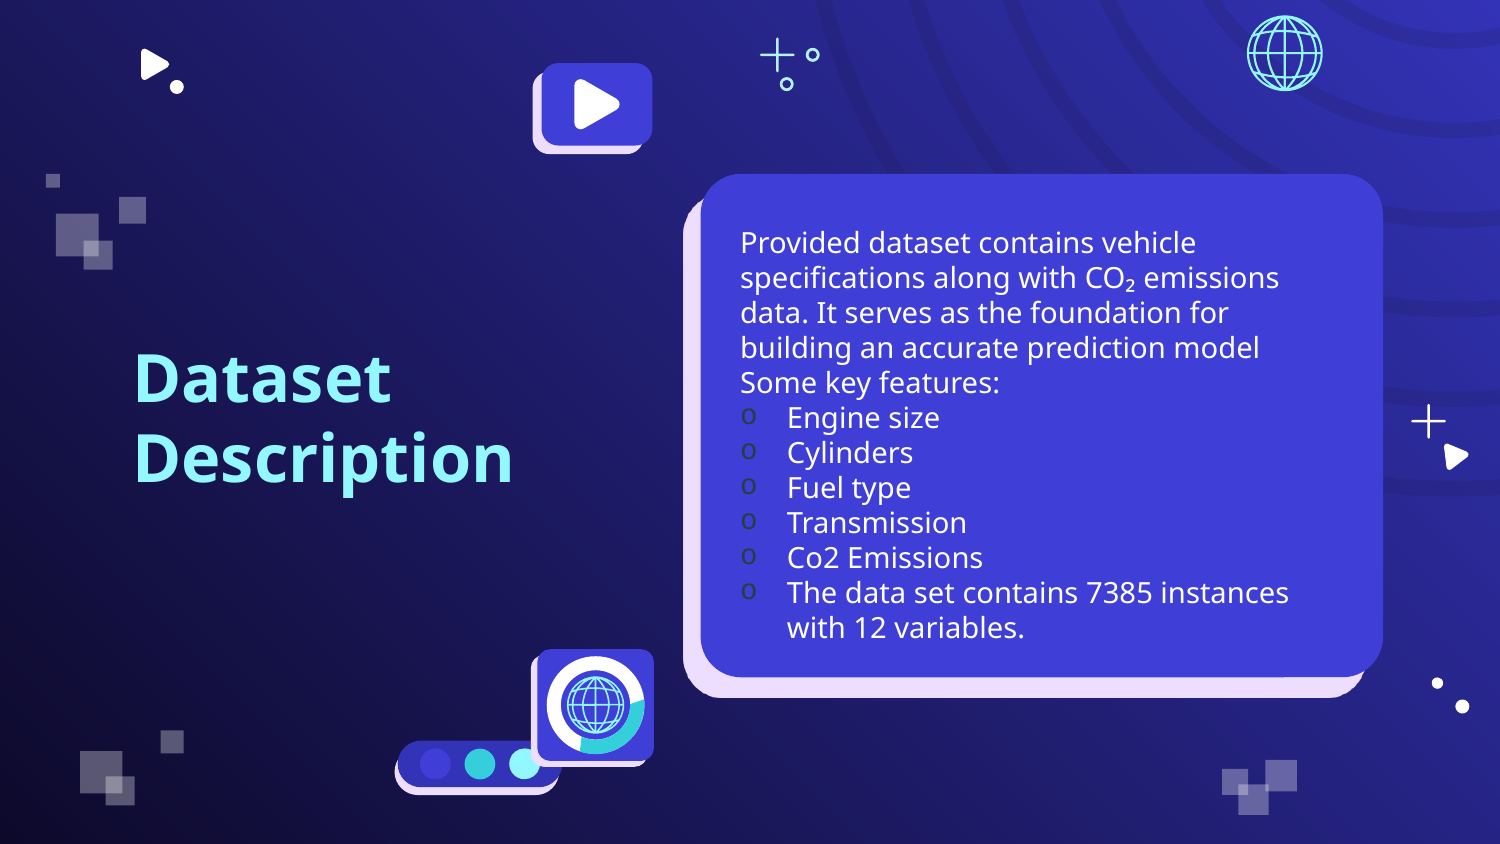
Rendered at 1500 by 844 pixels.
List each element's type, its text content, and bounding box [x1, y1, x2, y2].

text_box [532, 62, 653, 155]
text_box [530, 648, 655, 768]
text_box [394, 740, 563, 796]
title Dataset Description [116, 330, 621, 502]
list Provided dataset contains vehicle specifications along with CO₂ emissions data. It serves as the foundation for building an accurate prediction model Some key features: Engine size Cylinders Fuel type Transmission Co2 Emissions The data set contains 7385 instances with 12 variables. [725, 219, 1358, 650]
text_box [169, 79, 184, 94]
text_box [700, 173, 1384, 678]
